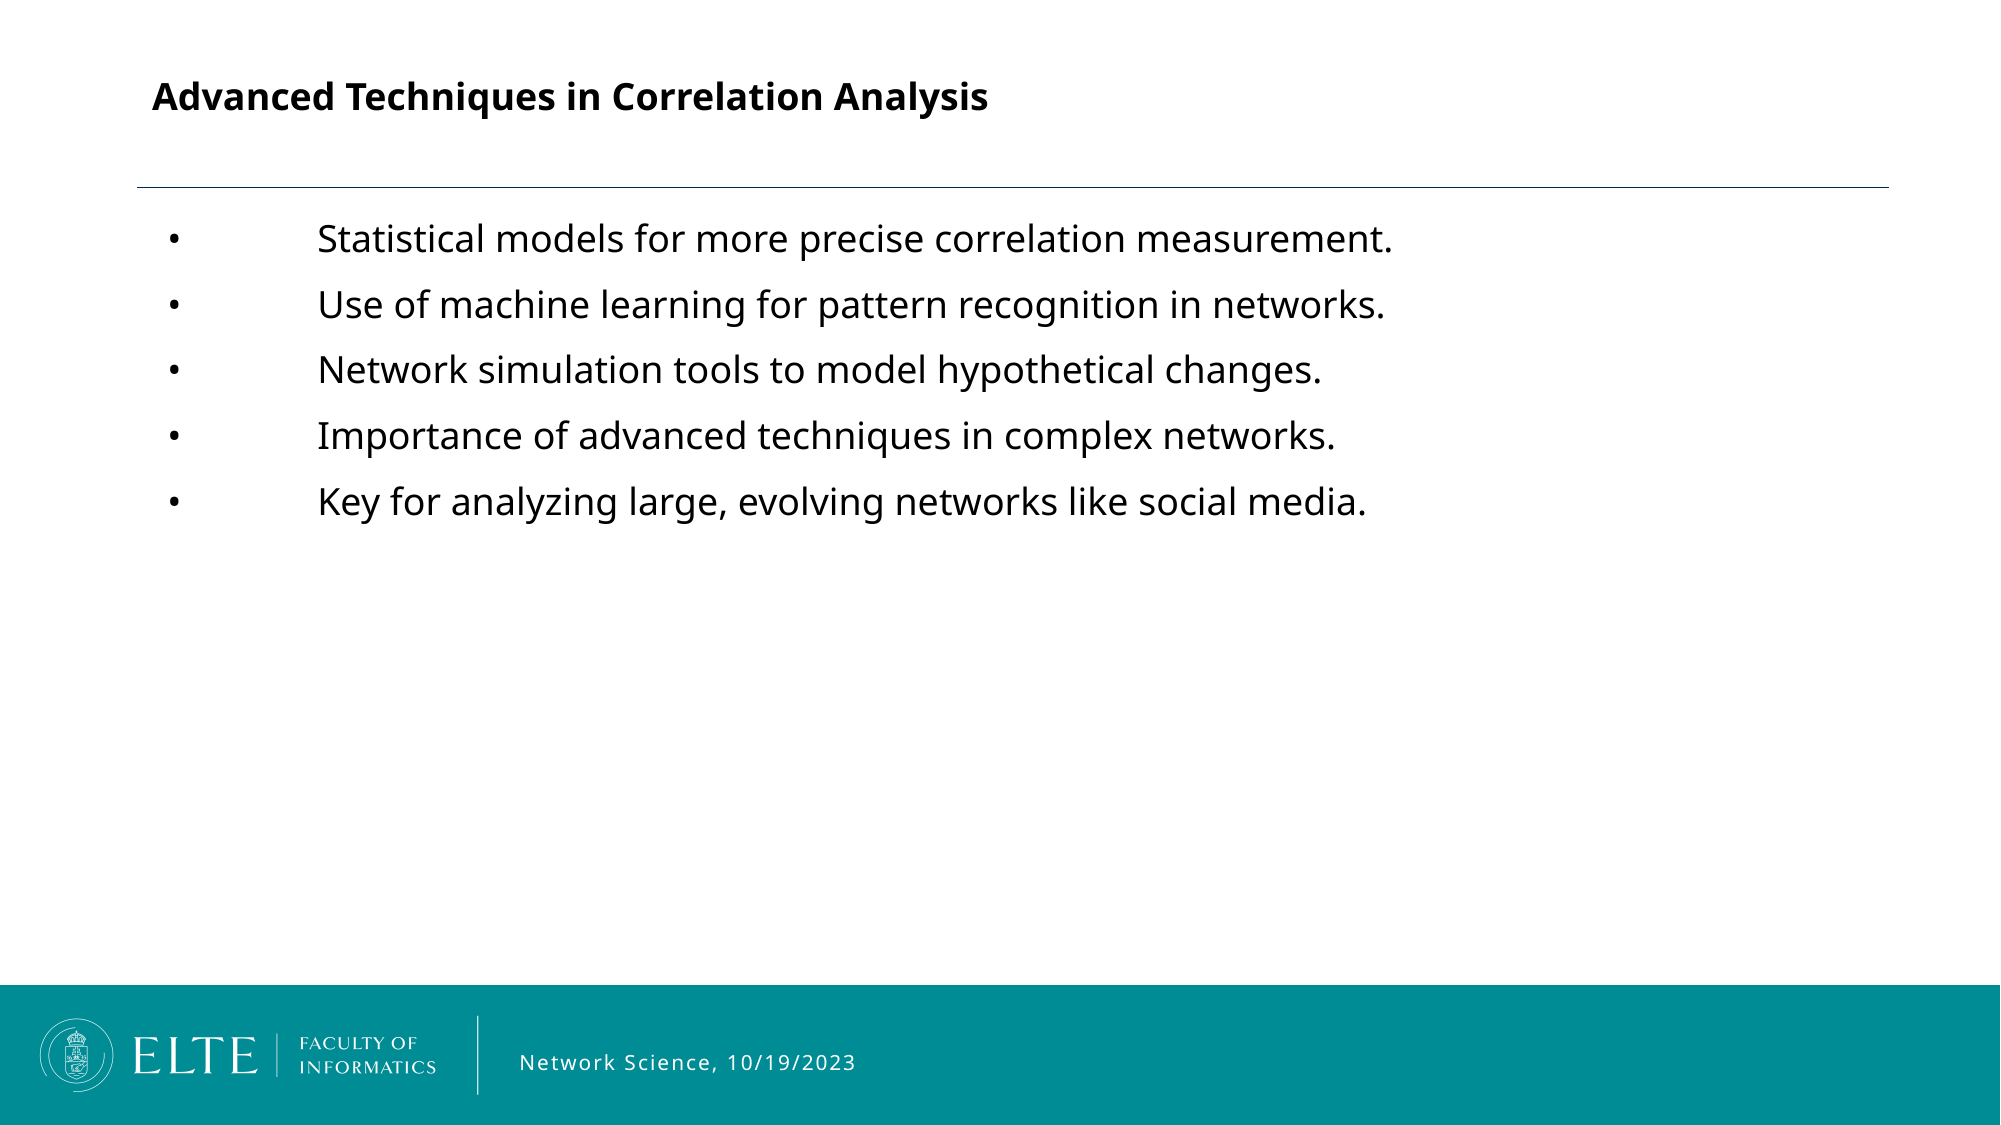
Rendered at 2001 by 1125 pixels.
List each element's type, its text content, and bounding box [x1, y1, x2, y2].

picture [0, 985, 2000, 1125]
text_box Advanced Techniques in Correlation Analysis [137, 65, 1863, 126]
list • Statistical models for more precise correlation measurement. • Use of machine learning for pattern recognition in networks. • Network simulation tools to model hypothetical changes. • Importance of advanced techniques in complex networks. • Key for analyzing large, evolving networks like social media. [152, 207, 1878, 946]
